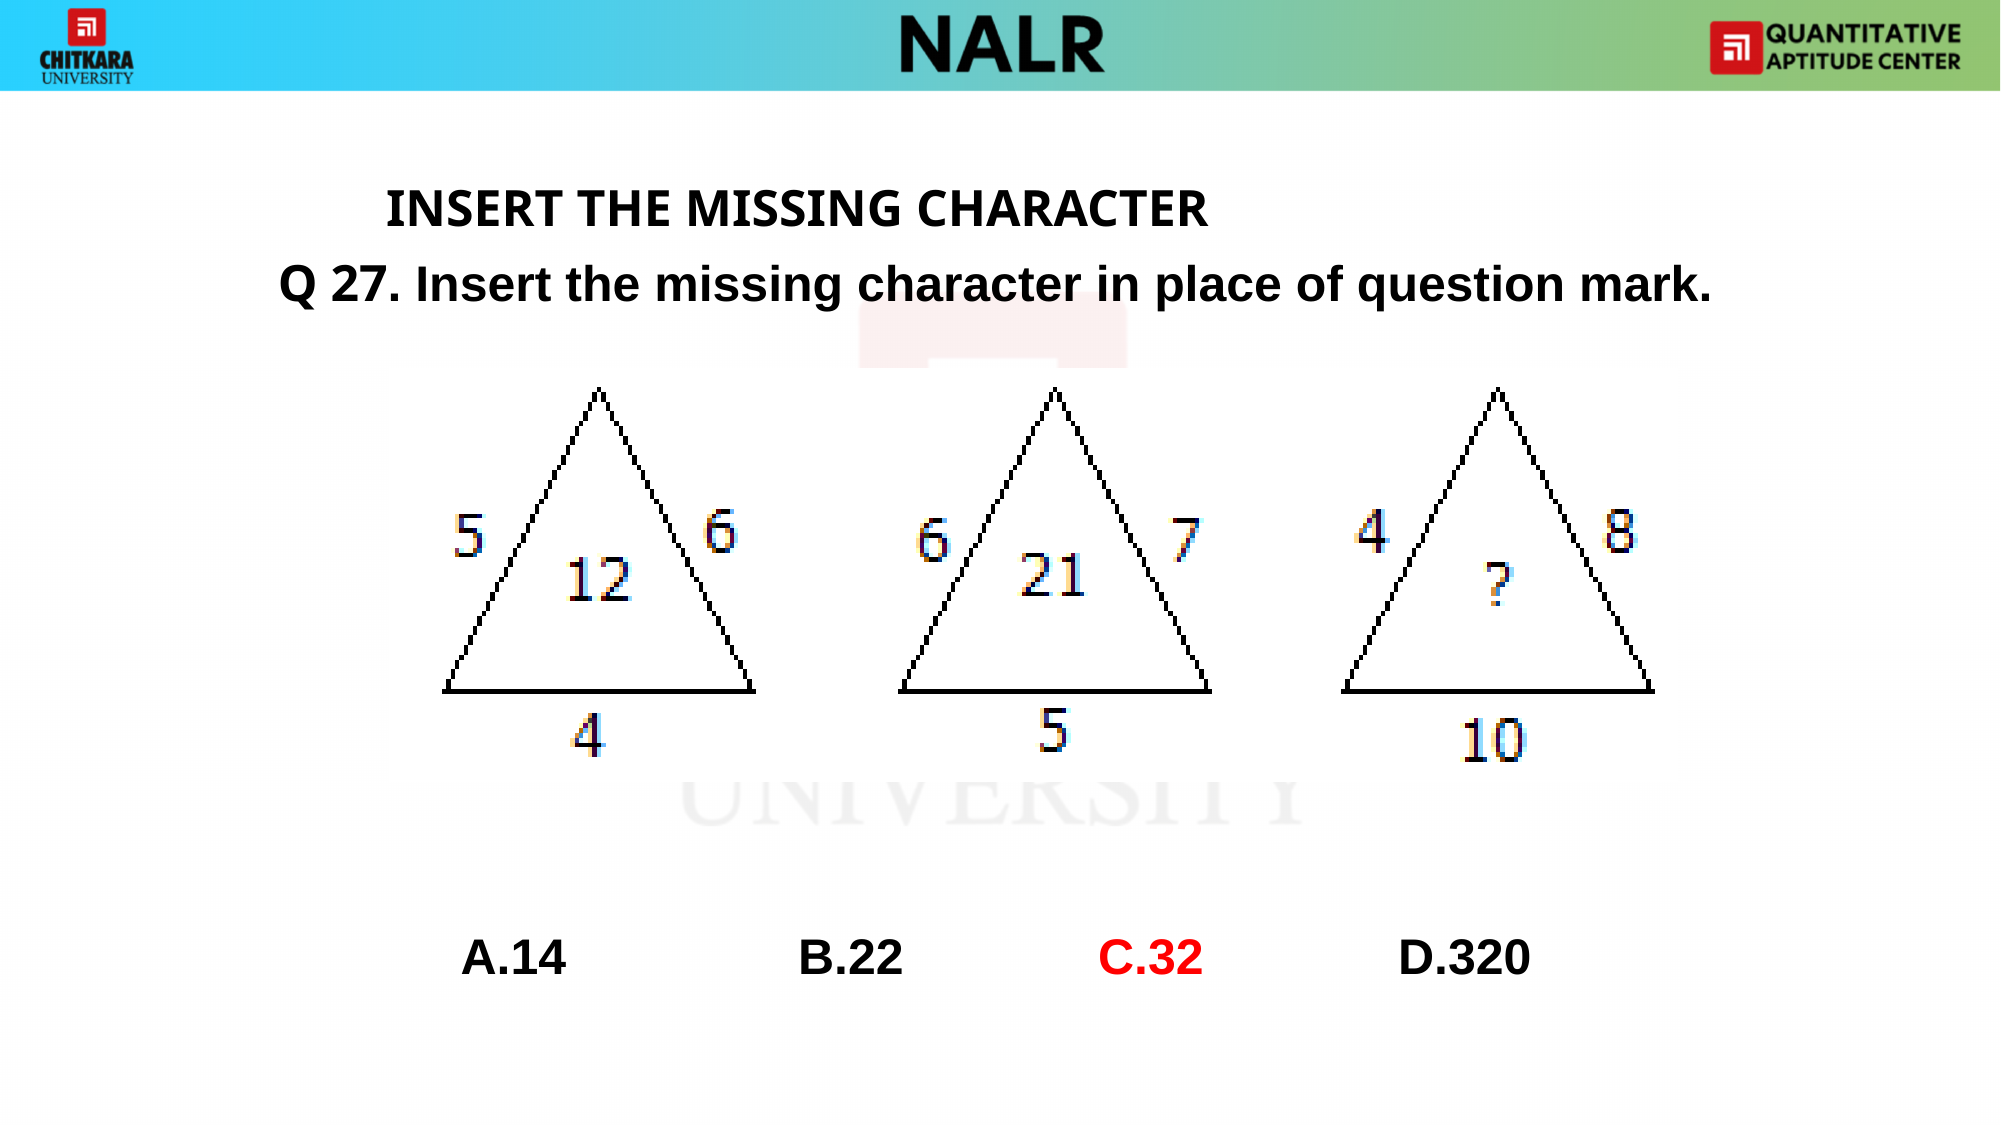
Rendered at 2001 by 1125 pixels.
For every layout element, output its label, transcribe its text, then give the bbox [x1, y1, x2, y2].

list INSERT THE MISSING CHARACTER Q 27. Insert the missing character in place of question mark. A.14 B.22 C.32 D.320 [33, 175, 1959, 1053]
picture [0, 0, 2001, 1125]
